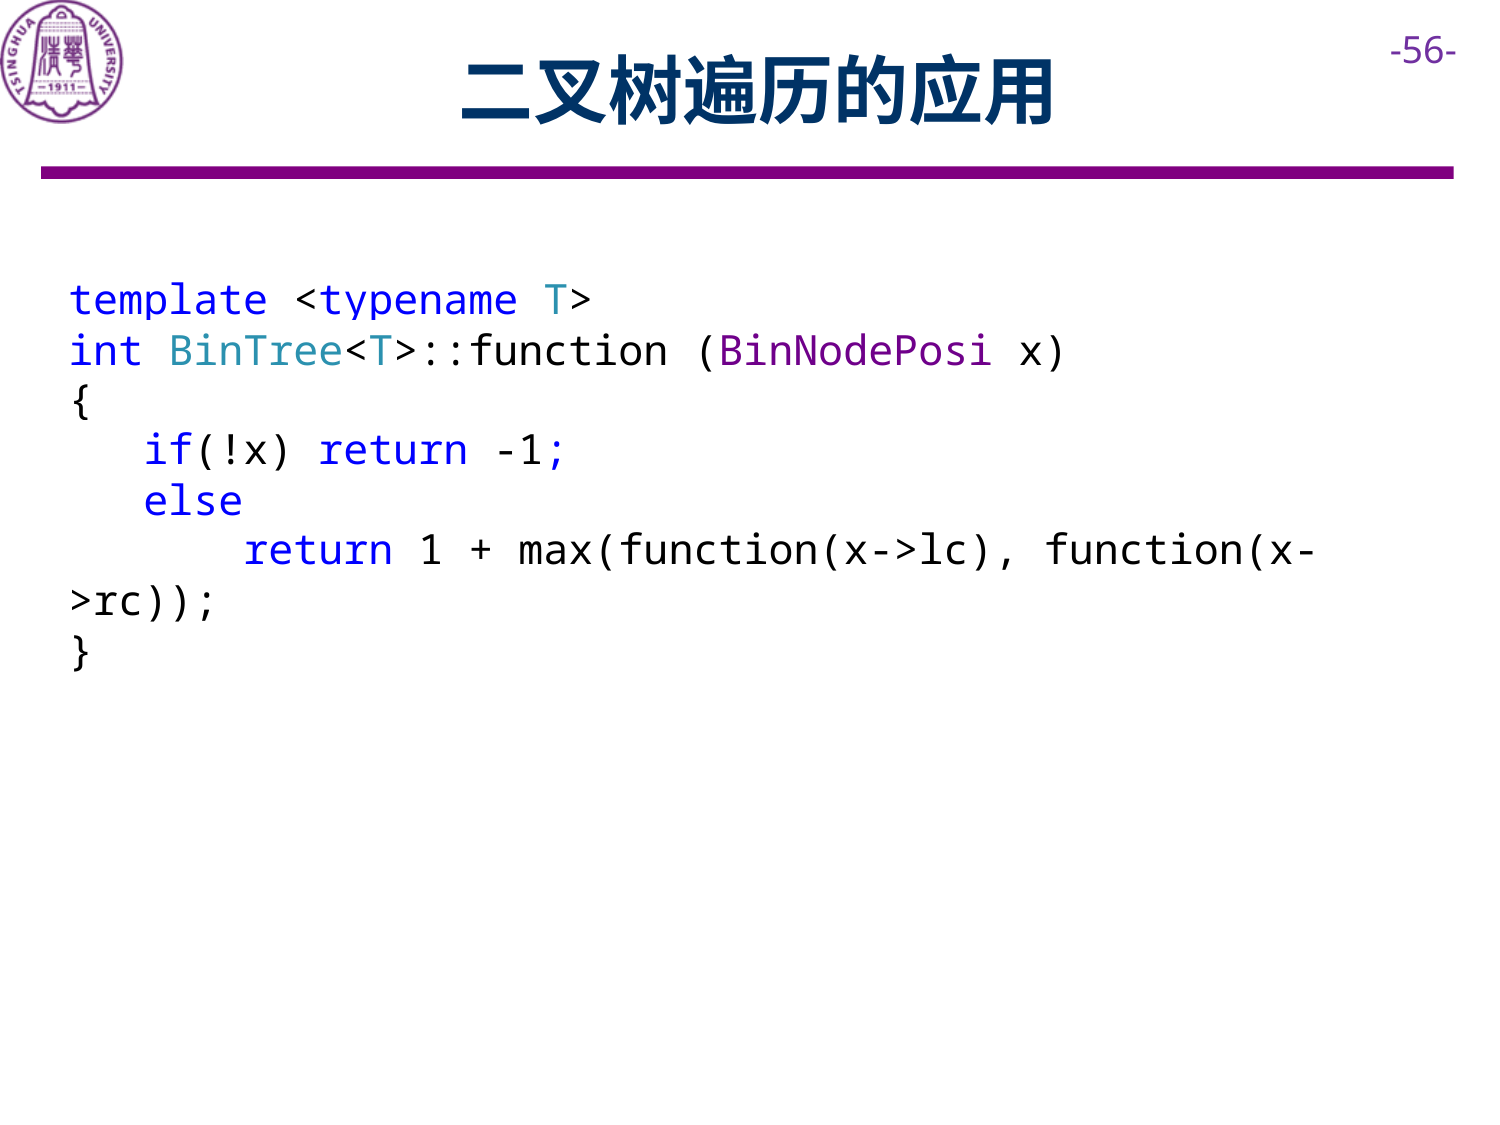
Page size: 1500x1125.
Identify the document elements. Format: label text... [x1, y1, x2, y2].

text_box template <typename T> int BinTree<T>::function (BinNodePosi x) { if(!x) return -1; else return 1 + max(function(x->lc), function(x->rc)); } [53, 265, 1400, 681]
title 二叉树遍历的应用 [135, 13, 1383, 165]
picture [0, 0, 124, 124]
